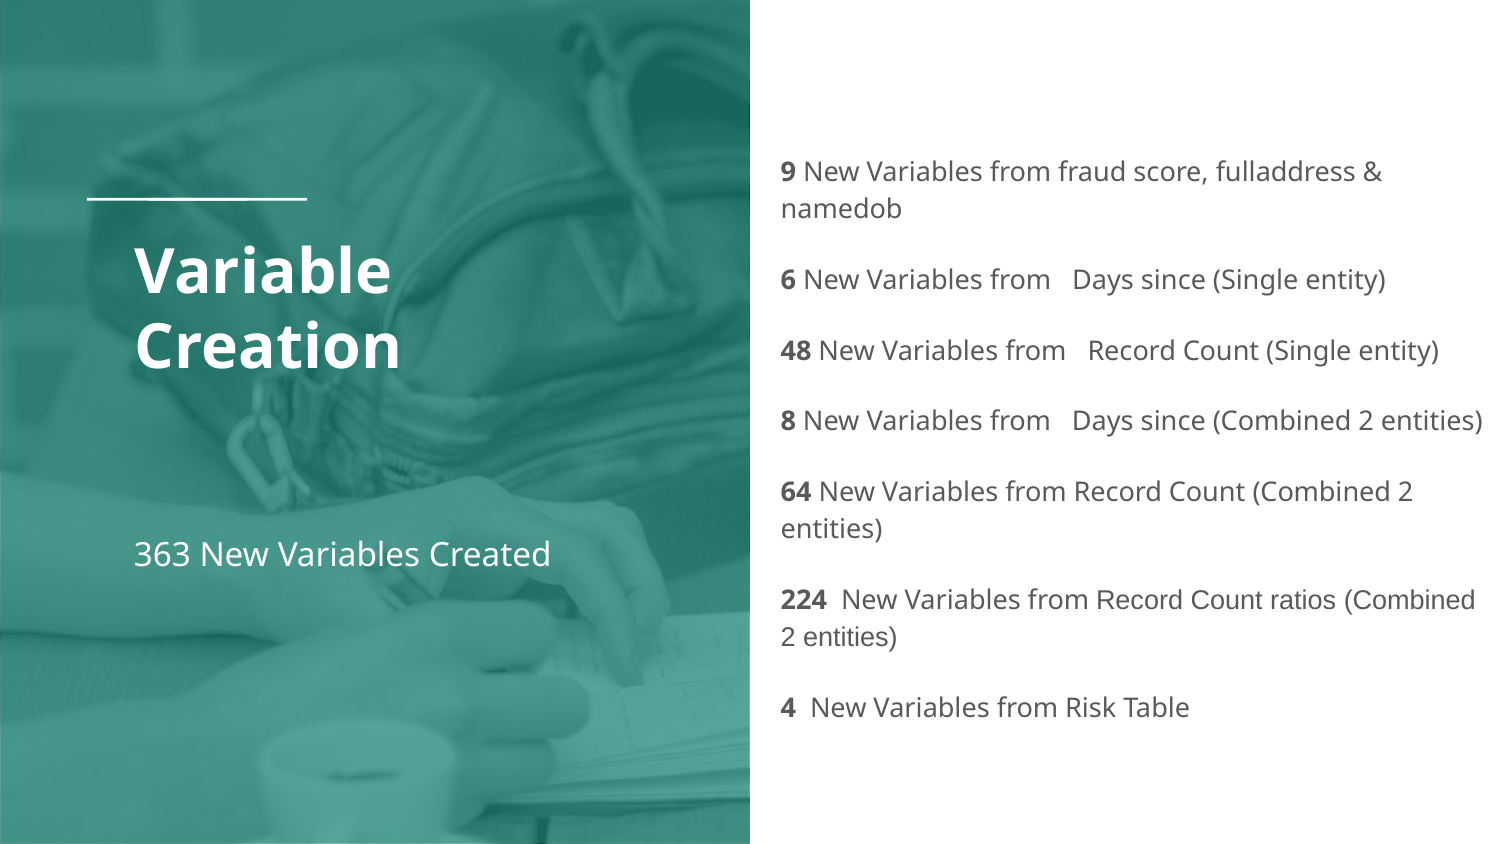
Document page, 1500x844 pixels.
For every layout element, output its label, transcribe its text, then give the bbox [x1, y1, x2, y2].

title Variable Creation [119, 216, 686, 494]
subtitle 363 New Variables Created [118, 518, 661, 644]
list 9 New Variables from fraud score, fulladdress & namedob 6 New Variables from Days since (Single entity) 48 New Variables from Record Count (Single entity) 8 New Variables from Days since (Combined 2 entities) 64 New Variables from Record Count (Combined 2 entities) 224 New Variables from Record Count ratios (Combined 2 entities) 4 New Variables from Risk Table [765, 134, 1500, 768]
